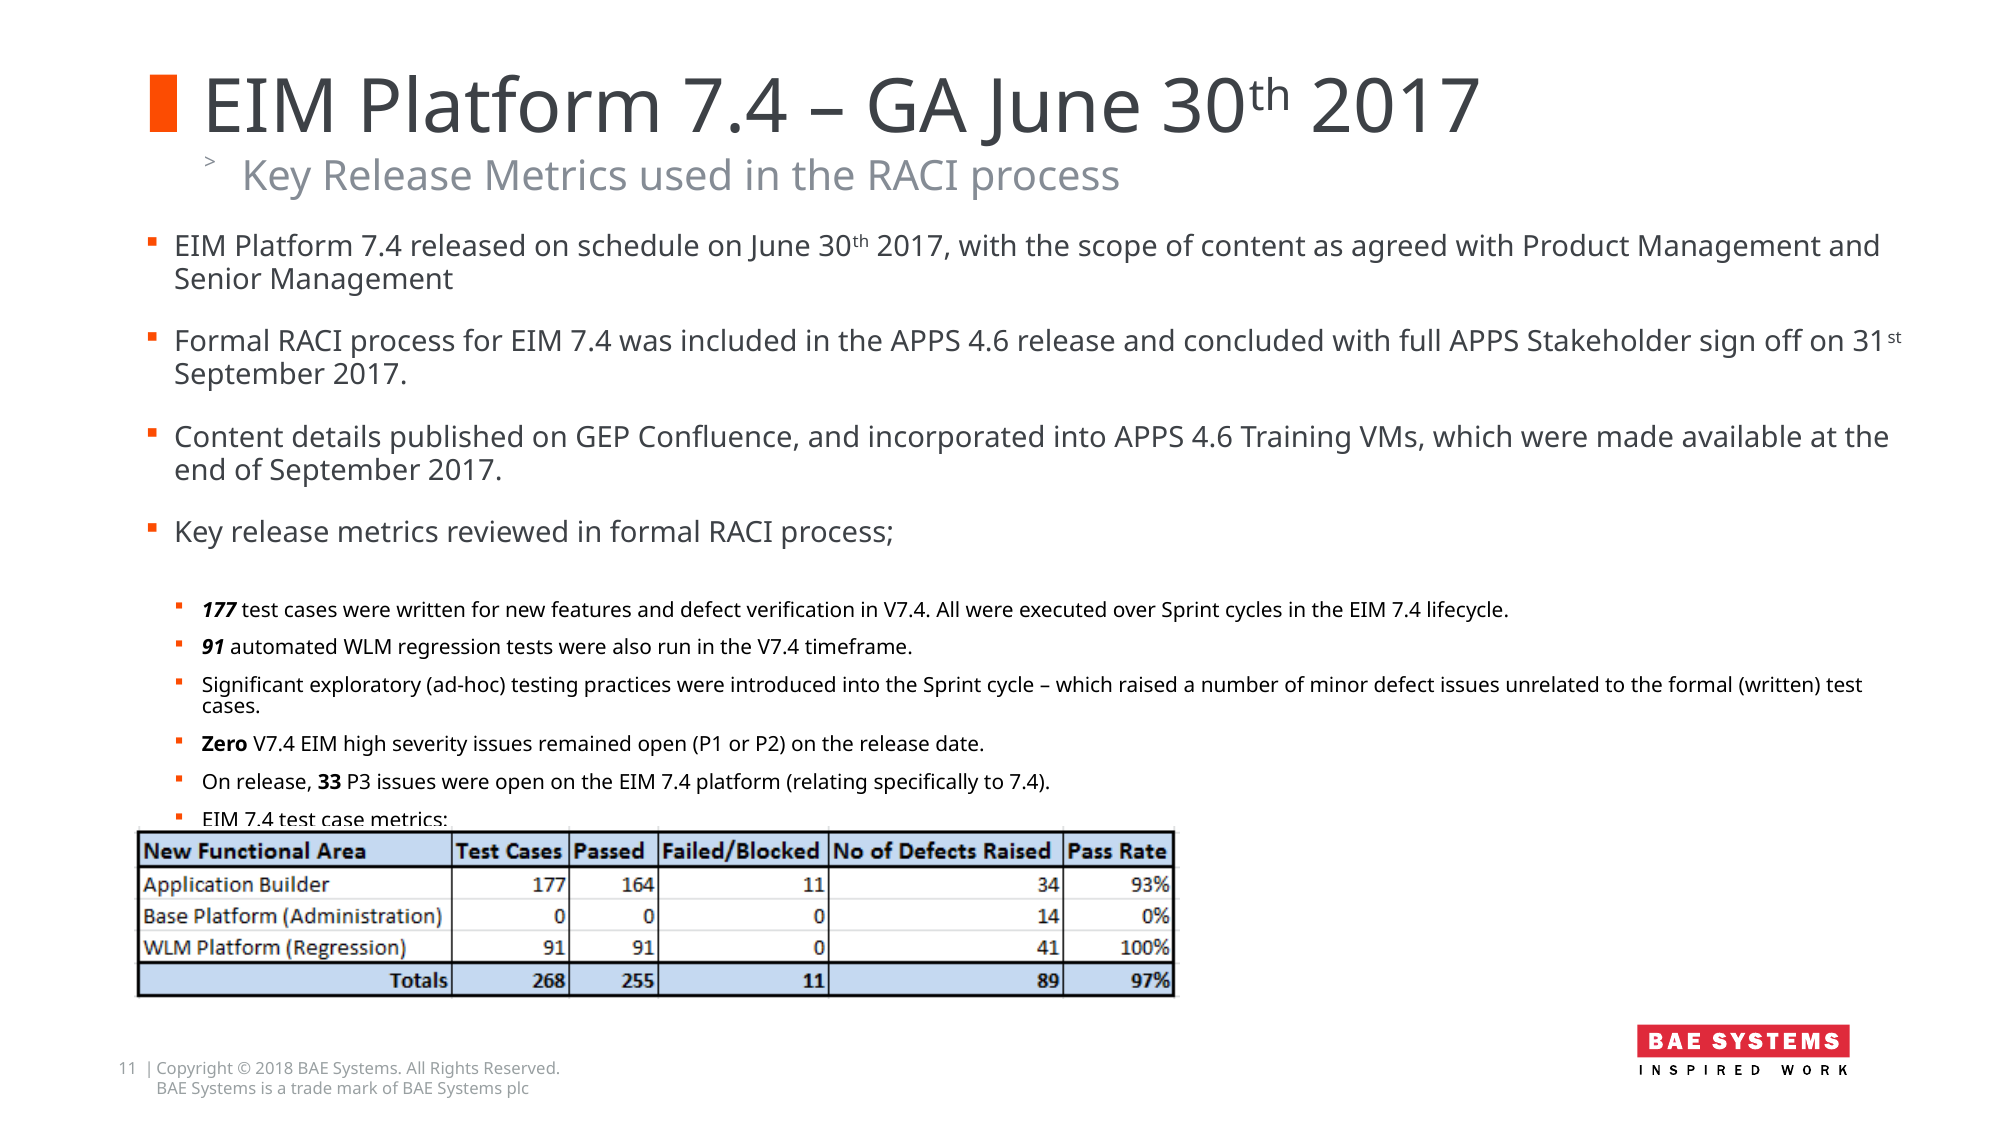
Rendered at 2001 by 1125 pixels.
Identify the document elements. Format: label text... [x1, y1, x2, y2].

text_box EIM Platform 7.4 released on schedule on June 30th 2017, with the scope of content as agreed with Product Management and Senior Management Formal RACI process for EIM 7.4 was included in the APPS 4.6 release and concluded with full APPS Stakeholder sign off on 31st September 2017. Content details published on GEP Confluence, and incorporated into APPS 4.6 Training VMs, which were made available at the end of September 2017. Key release metrics reviewed in formal RACI process; 177 test cases were written for new features and defect verification in V7.4. All were executed over Sprint cycles in the EIM 7.4 lifecycle. 91 automated WLM regression tests were also run in the V7.4 timeframe. Significant exploratory (ad-hoc) testing practices were introduced into the Sprint cycle – which raised a number of minor defect issues unrelated to the formal (written) test cases. Zero V7.4 EIM high severity issues remained open (P1 or P2) on the release date. On release, 33 P3 issues were open on the EIM 7.4 platform (relating specifically to 7.4). EIM 7.4 test case metrics: [145, 229, 1924, 1022]
title EIM Platform 7.4 – GA June 30th 2017 [202, 70, 1851, 149]
picture [134, 826, 1181, 999]
list Key Release Metrics used in the RACI process [204, 156, 1851, 200]
